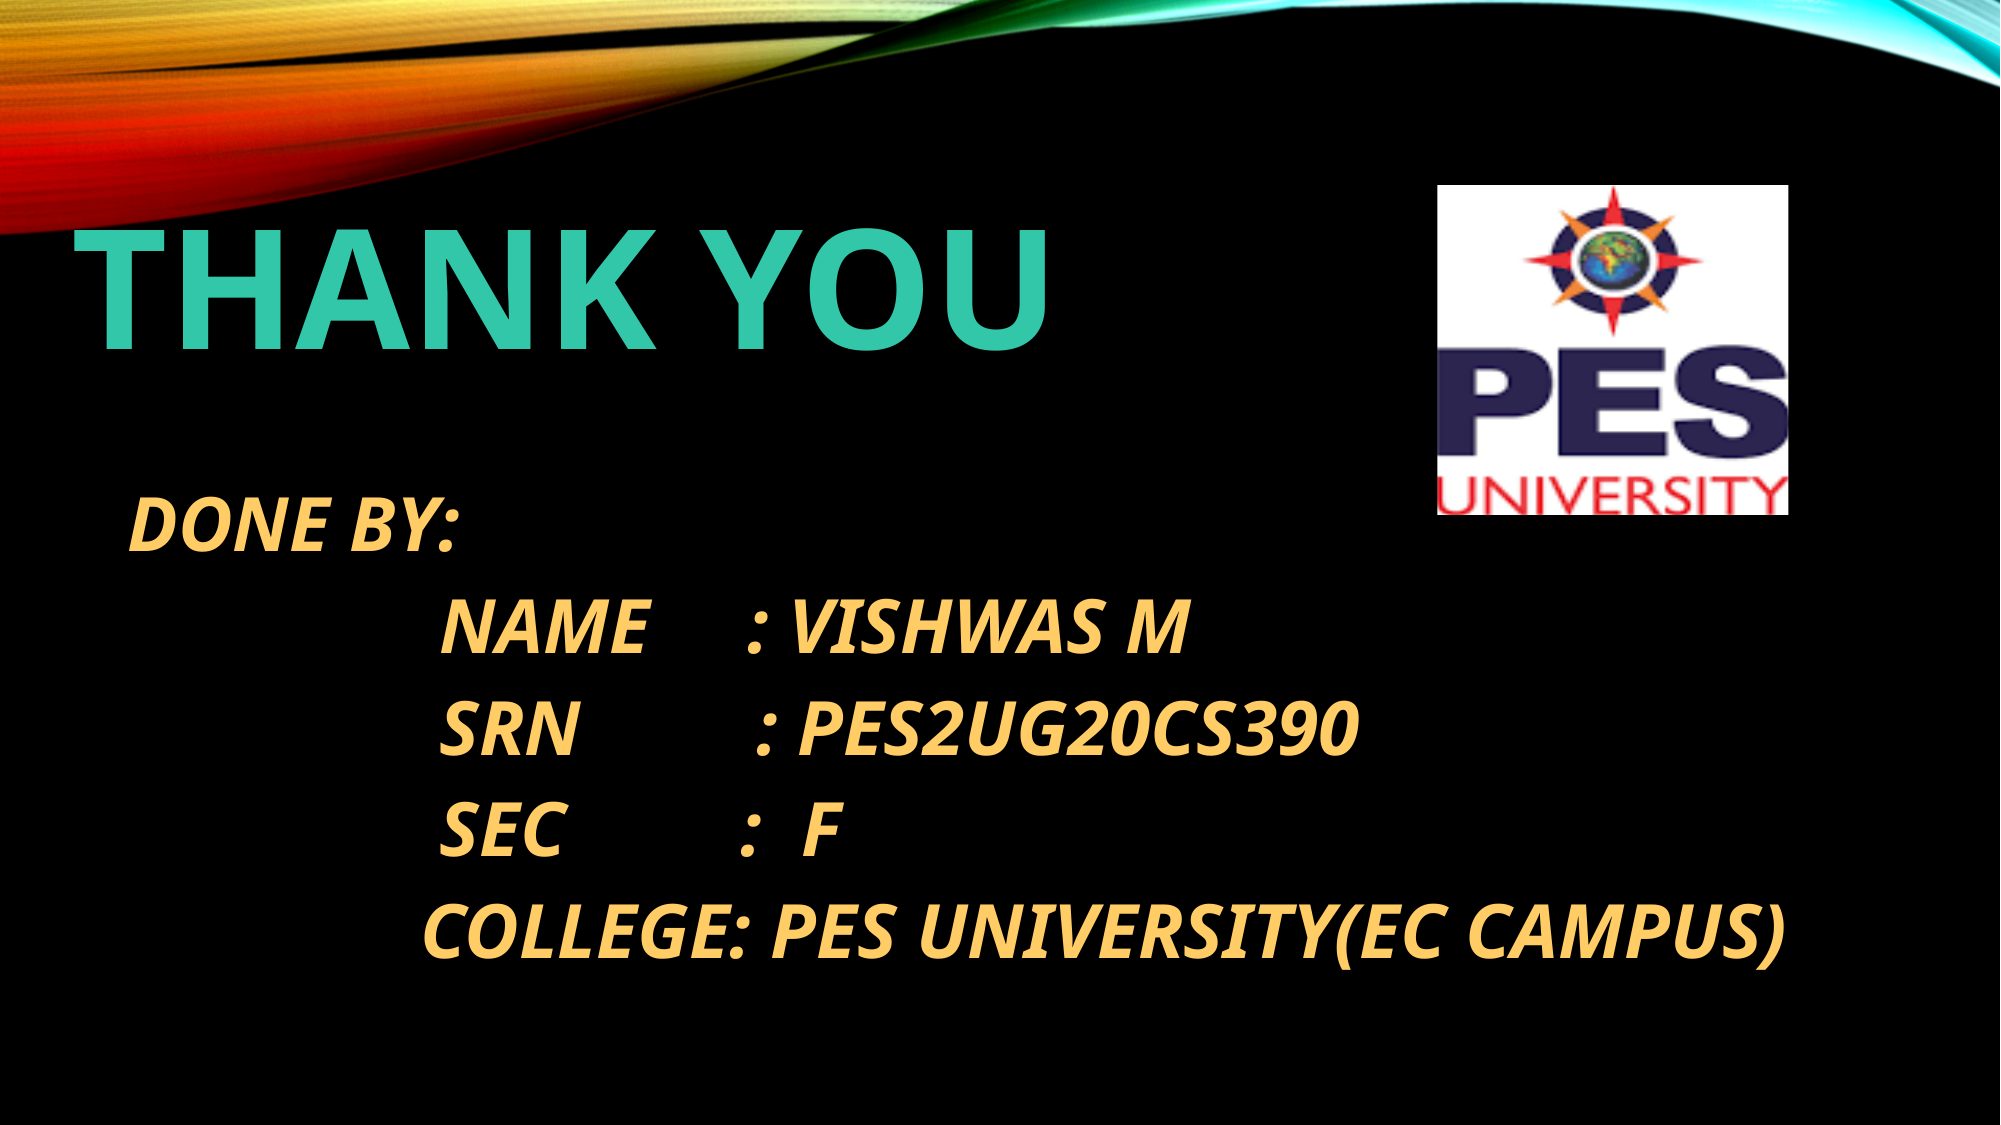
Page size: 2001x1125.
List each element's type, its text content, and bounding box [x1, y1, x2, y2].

text_box THANK YOU [39, 175, 1093, 390]
list DONE BY: NAME : VISHWAS M SRN : PES2UG20CS390 SEC : F COLLEGE: PES UNIVERSITY(EC CAMPUS) [112, 479, 1888, 1021]
picture [0, 0, 2000, 515]
